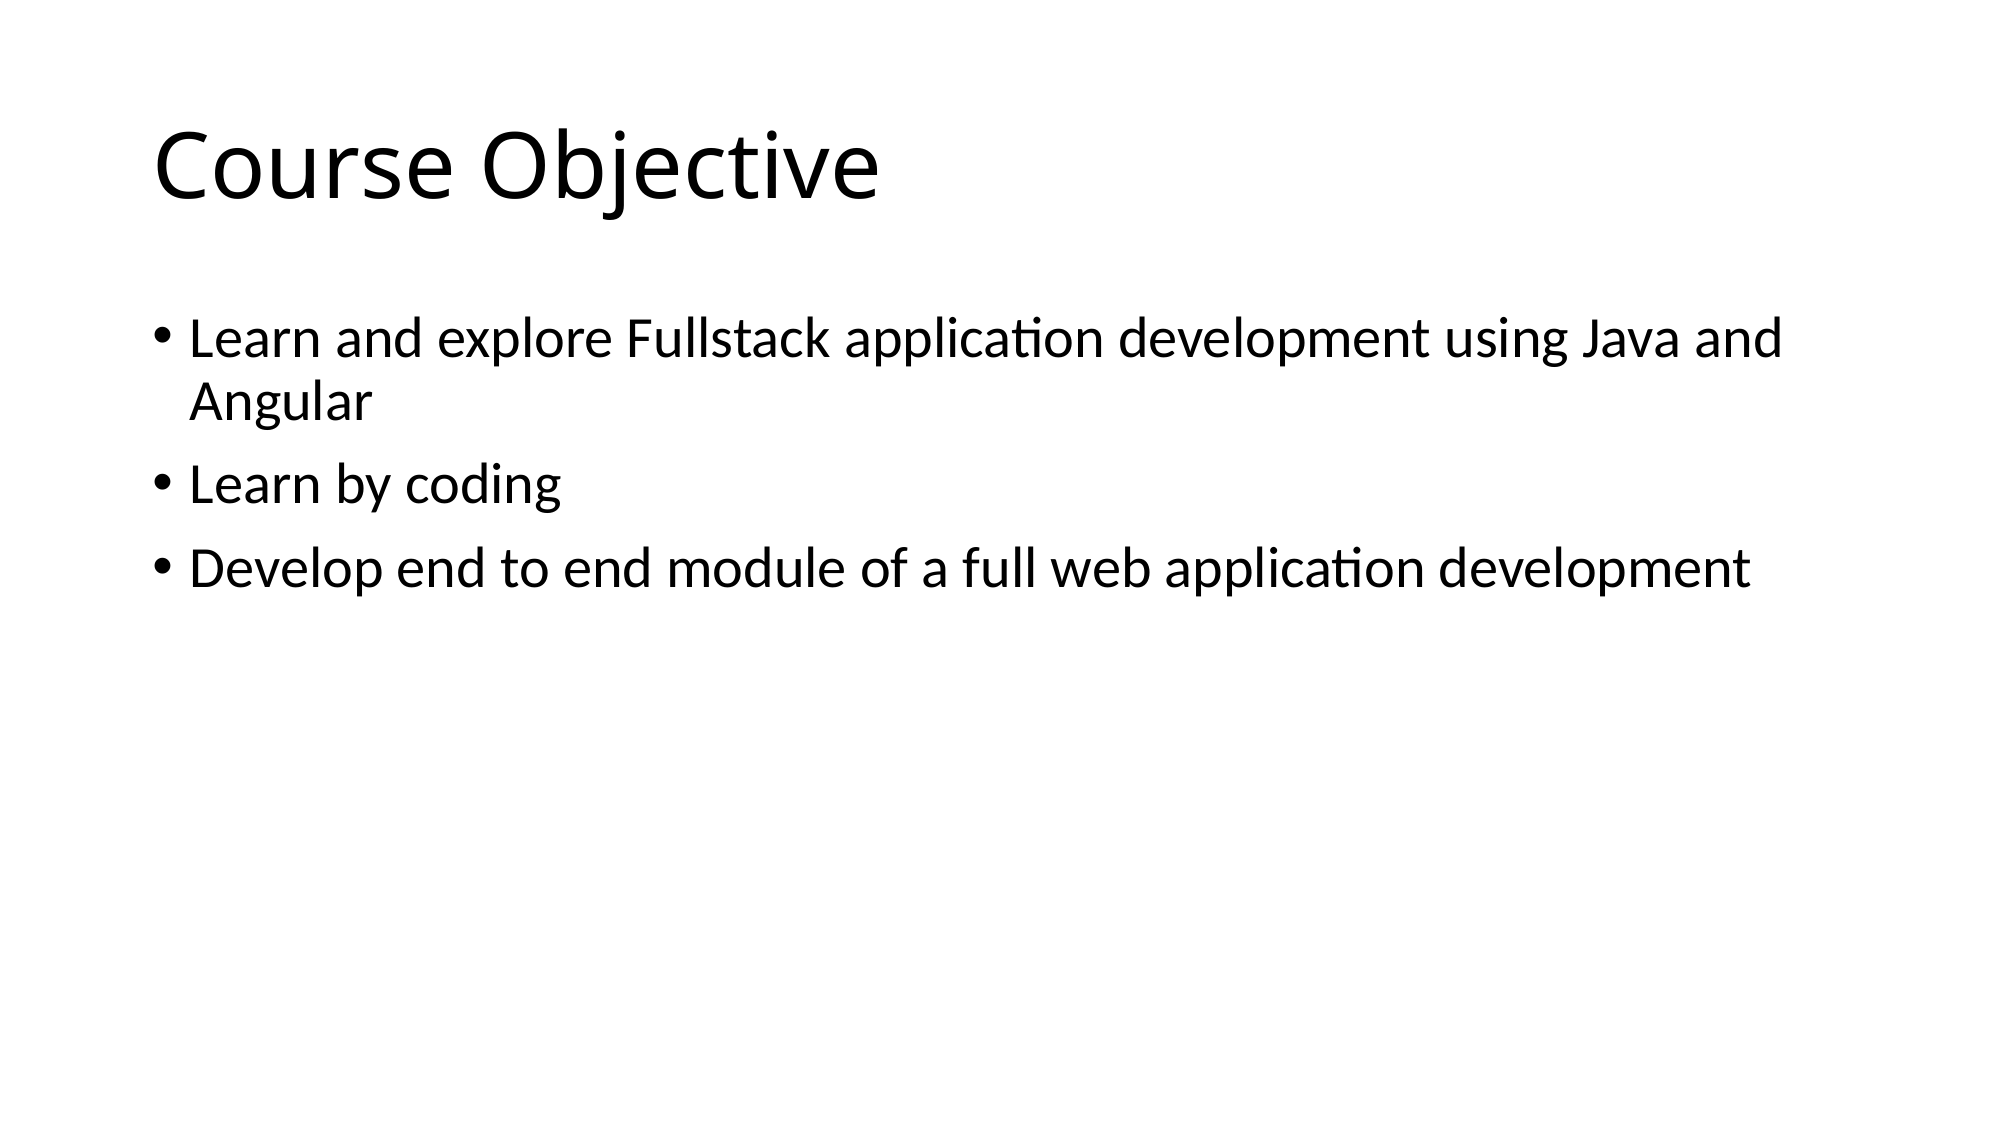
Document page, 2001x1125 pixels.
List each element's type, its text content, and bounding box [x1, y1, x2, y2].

list Learn and explore Fullstack application development using Java and Angular Learn by coding Develop end to end module of a full web application development [137, 299, 1863, 1014]
title Course Objective [137, 59, 1863, 278]
